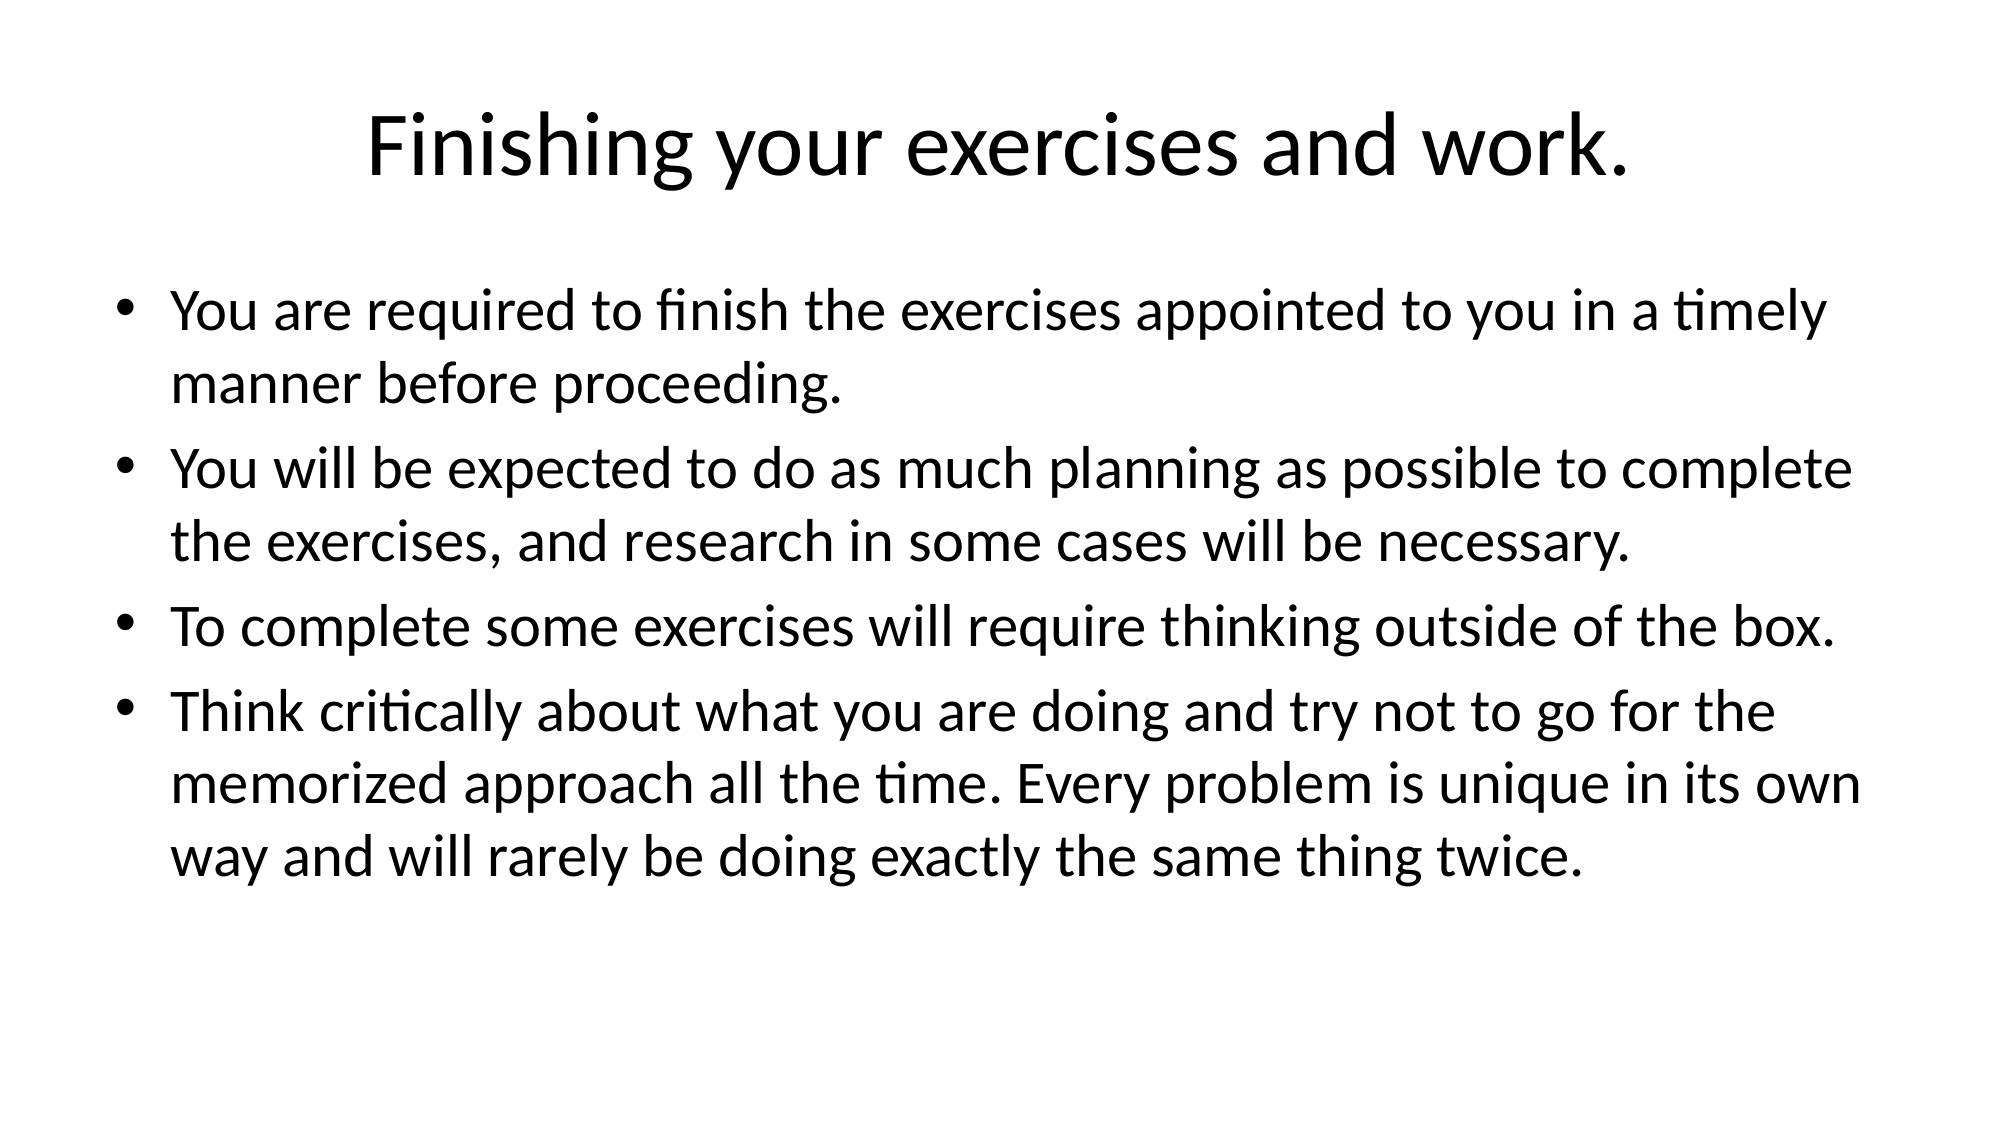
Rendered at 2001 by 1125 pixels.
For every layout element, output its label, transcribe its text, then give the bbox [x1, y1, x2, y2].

list You are required to finish the exercises appointed to you in a timely manner before proceeding. You will be expected to do as much planning as possible to complete the exercises, and research in some cases will be necessary. To complete some exercises will require thinking outside of the box. Think critically about what you are doing and try not to go for the memorized approach all the time. Every problem is unique in its own way and will rarely be doing exactly the same thing twice. [99, 262, 1900, 1005]
title Finishing your exercises and work. [99, 45, 1900, 233]
